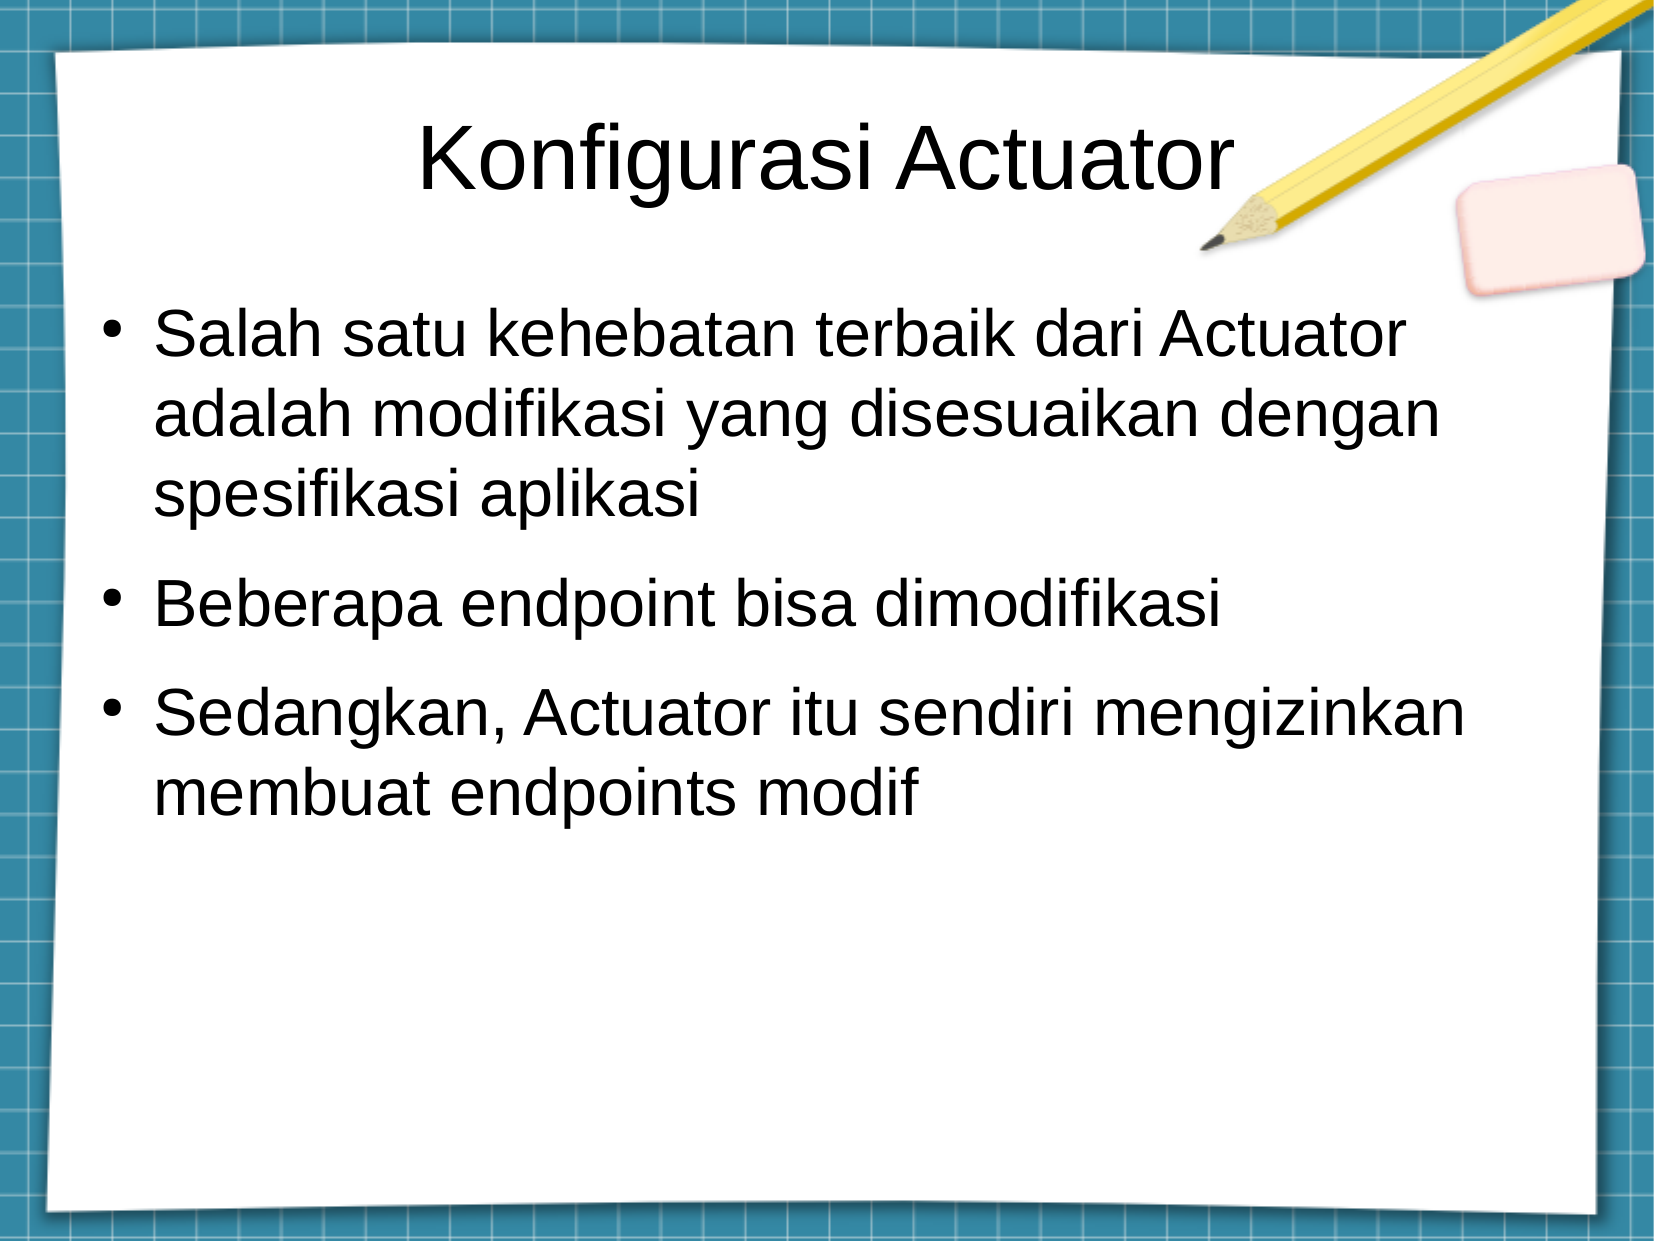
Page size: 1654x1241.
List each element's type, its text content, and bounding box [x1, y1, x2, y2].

picture [0, 0, 1654, 1241]
title Konfigurasi Actuator [82, 49, 1571, 257]
list Salah satu kehebatan terbaik dari Actuator adalah modifikasi yang disesuaikan dengan spesifikasi aplikasi Beberapa endpoint bisa dimodifikasi Sedangkan, Actuator itu sendiri mengizinkan membuat endpoints modif [82, 290, 1571, 1010]
